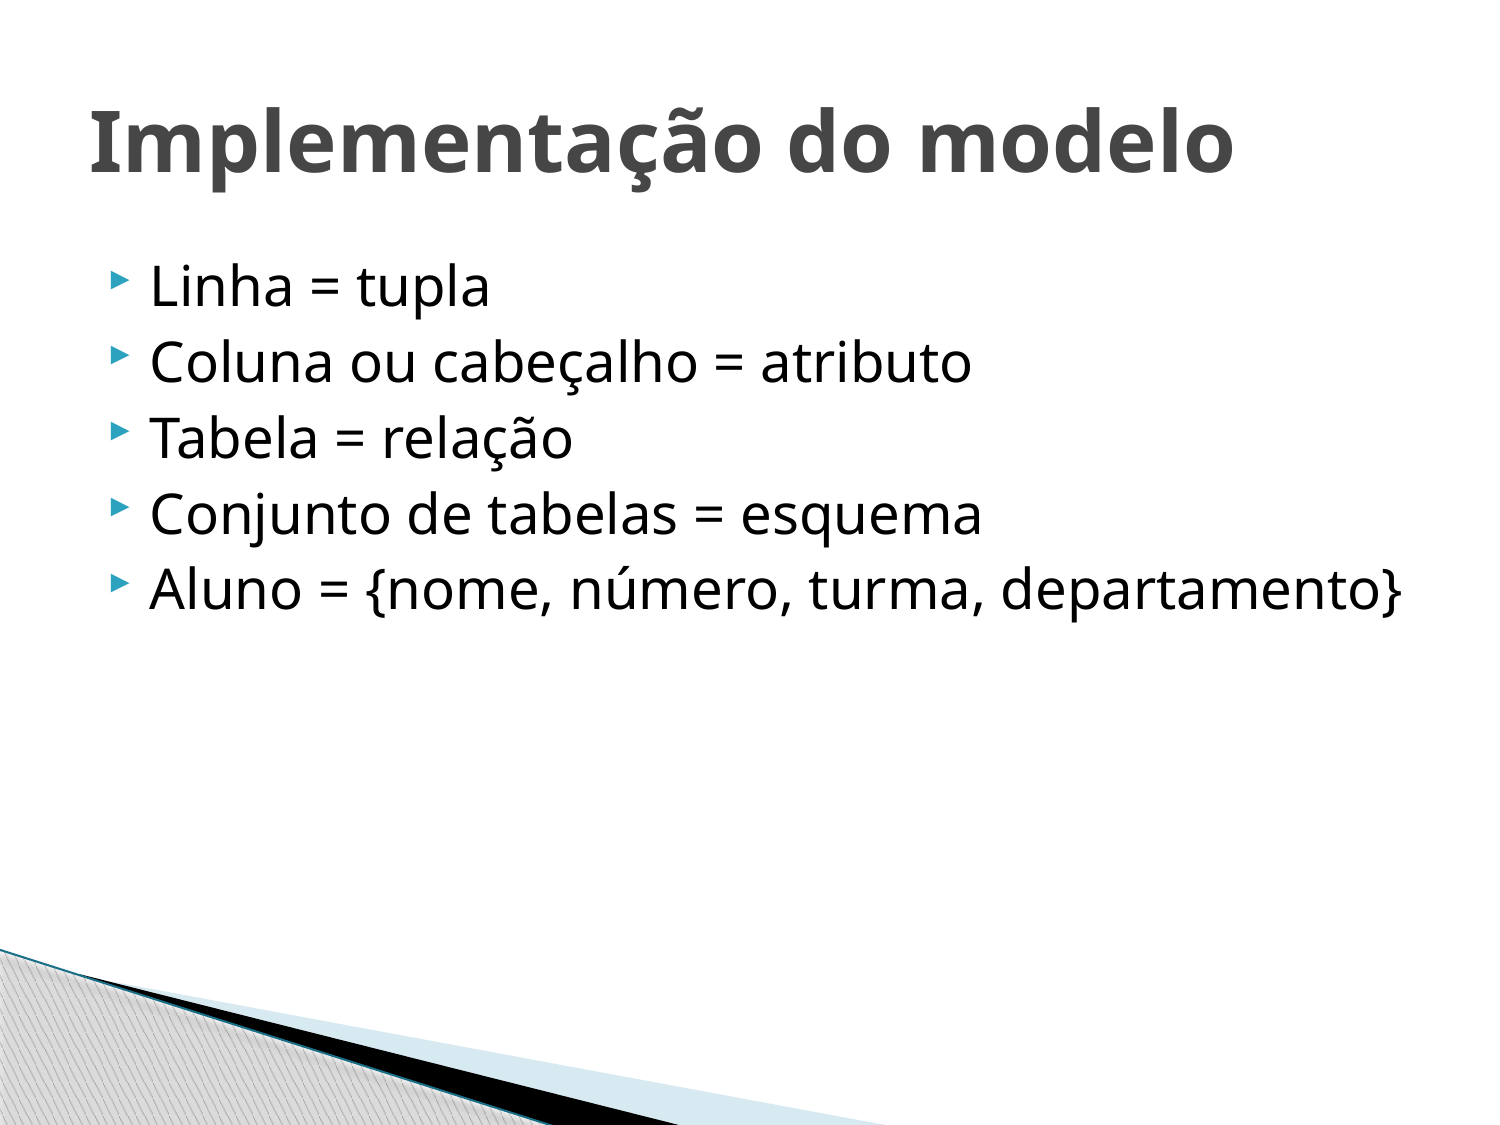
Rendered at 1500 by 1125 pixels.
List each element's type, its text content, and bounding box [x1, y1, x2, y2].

list Linha = tupla Coluna ou cabeçalho = atributo Tabela = relação Conjunto de tabelas = esquema Aluno = {nome, número, turma, departamento} [75, 243, 1425, 986]
title Implementação do modelo [75, 45, 1425, 233]
